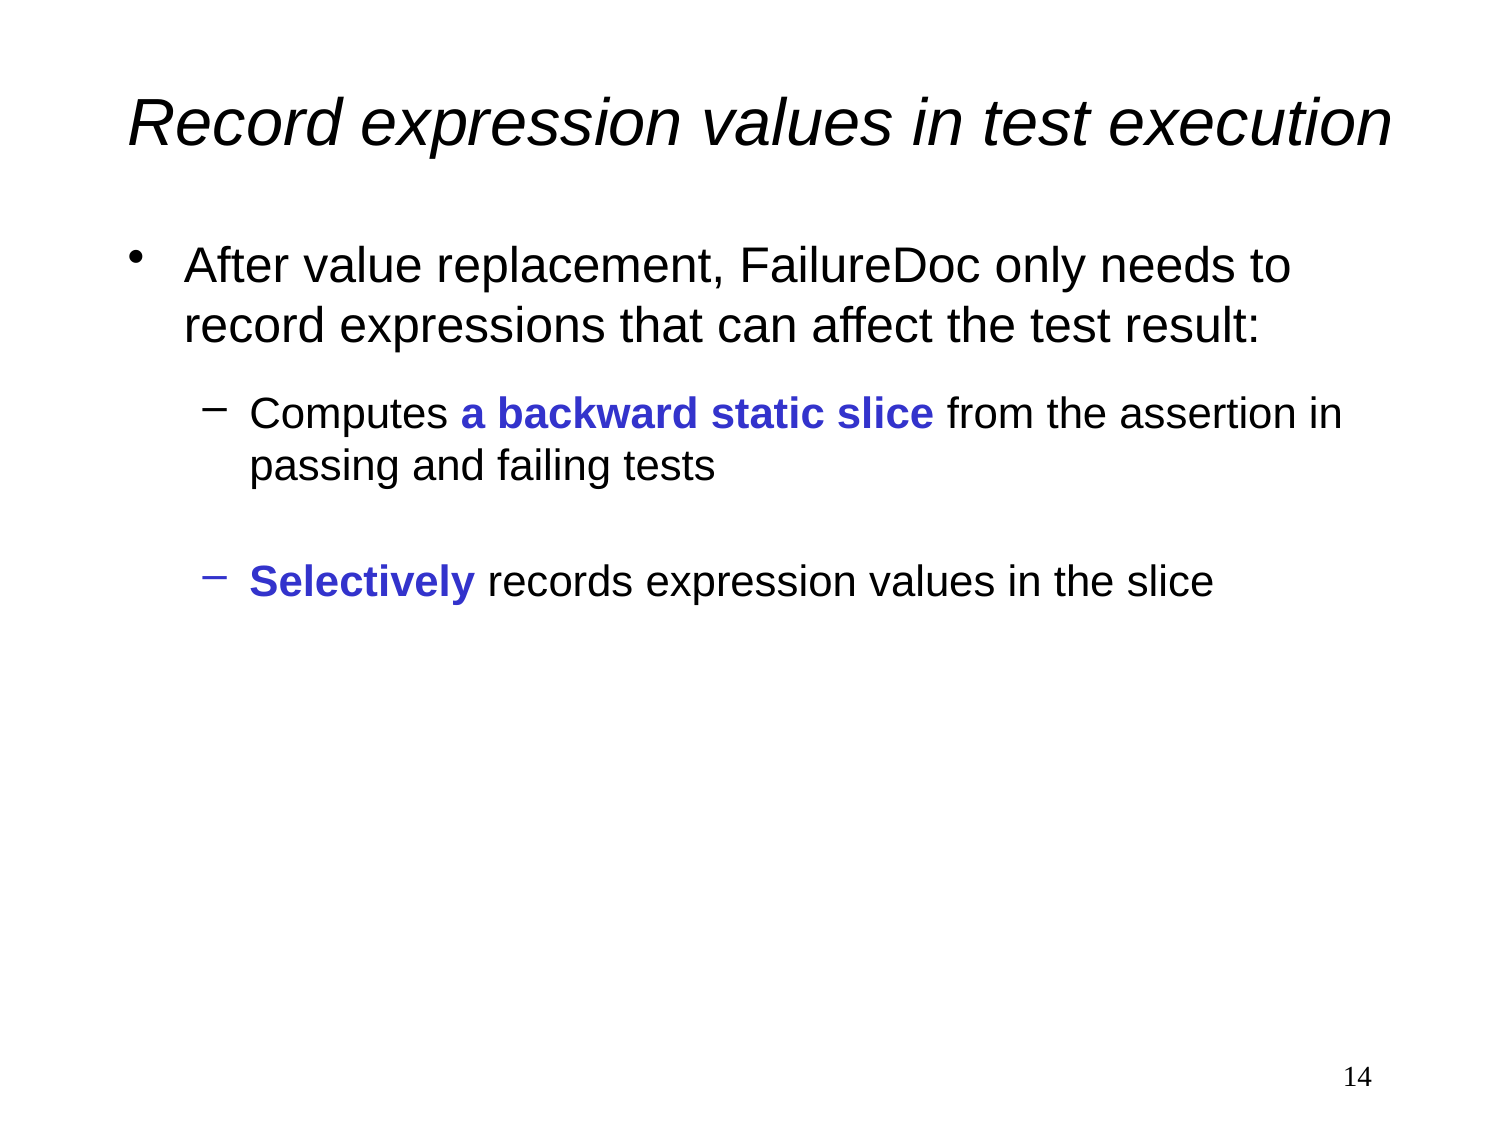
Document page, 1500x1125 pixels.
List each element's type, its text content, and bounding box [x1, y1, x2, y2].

title Record expression values in test execution [112, 24, 1476, 213]
slide_number 14 [1074, 1049, 1388, 1125]
list After value replacement, FailureDoc only needs to record expressions that can affect the test result: Computes a backward static slice from the assertion in passing and failing tests Selectively records expression values in the slice [112, 224, 1388, 963]
